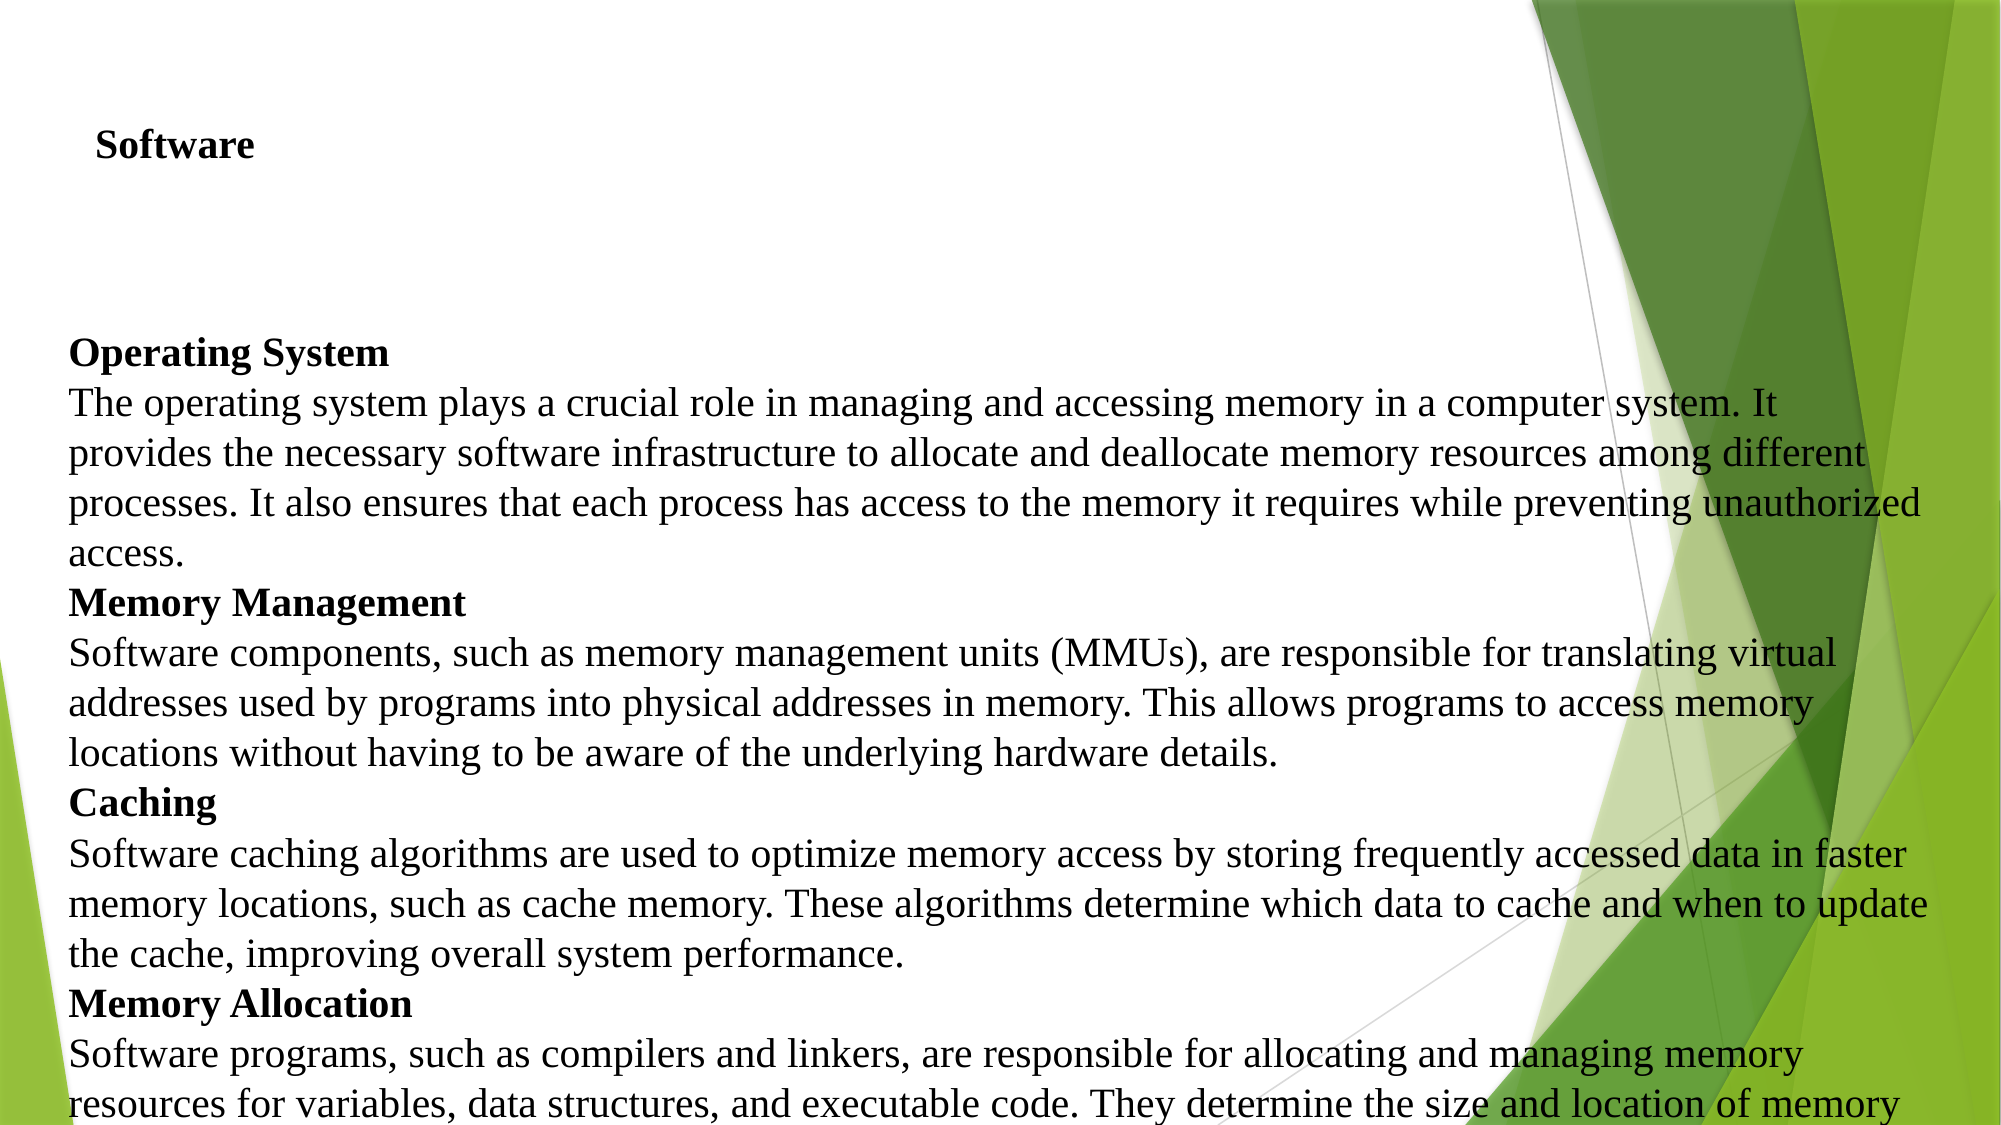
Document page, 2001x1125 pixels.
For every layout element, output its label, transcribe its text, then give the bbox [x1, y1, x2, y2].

text_box Software [80, 109, 1081, 175]
text_box Operating System The operating system plays a crucial role in managing and accessing memory in a computer system. It provides the necessary software infrastructure to allocate and deallocate memory resources among different processes. It also ensures that each process has access to the memory it requires while preventing unauthorized access. Memory Management Software components, such as memory management units (MMUs), are responsible for translating virtual addresses used by programs into physical addresses in memory. This allows programs to access memory locations without having to be aware of the underlying hardware details. Caching Software caching algorithms are used to optimize memory access by storing frequently accessed data in faster memory locations, such as cache memory. These algorithms determine which data to cache and when to update the cache, improving overall system performance. Memory Allocation Software programs, such as compilers and linkers, are responsible for allocating and managing memory resources for variables, data structures, and executable code. They determine the size and location of memory blocks required by programs at compile-time or runtime. [53, 317, 1947, 1125]
